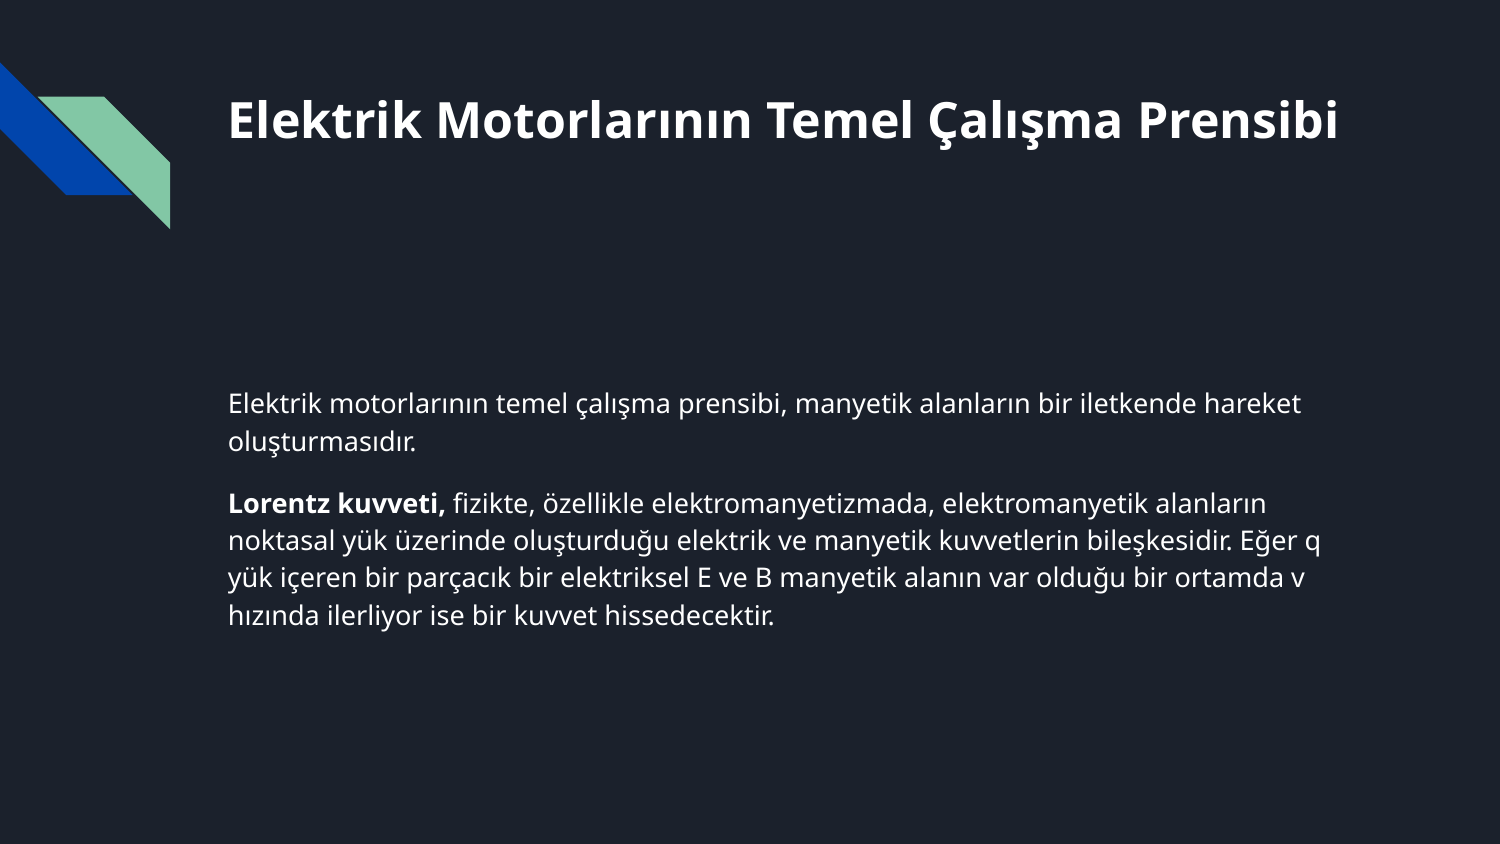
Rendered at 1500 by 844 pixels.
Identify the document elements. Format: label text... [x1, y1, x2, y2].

title Elektrik Motorlarının Temel Çalışma Prensibi [212, 64, 1368, 215]
list Elektrik motorlarının temel çalışma prensibi, manyetik alanların bir iletkende hareket oluşturmasıdır. Lorentz kuvveti, fizikte, özellikle elektromanyetizmada, elektromanyetik alanların noktasal yük üzerinde oluşturduğu elektrik ve manyetik kuvvetlerin bileşkesidir. Eğer q yük içeren bir parçacık bir elektriksel E ve B manyetik alanın var olduğu bir ortamda v hızında ilerliyor ise bir kuvvet hissedecektir. [212, 366, 1368, 642]
